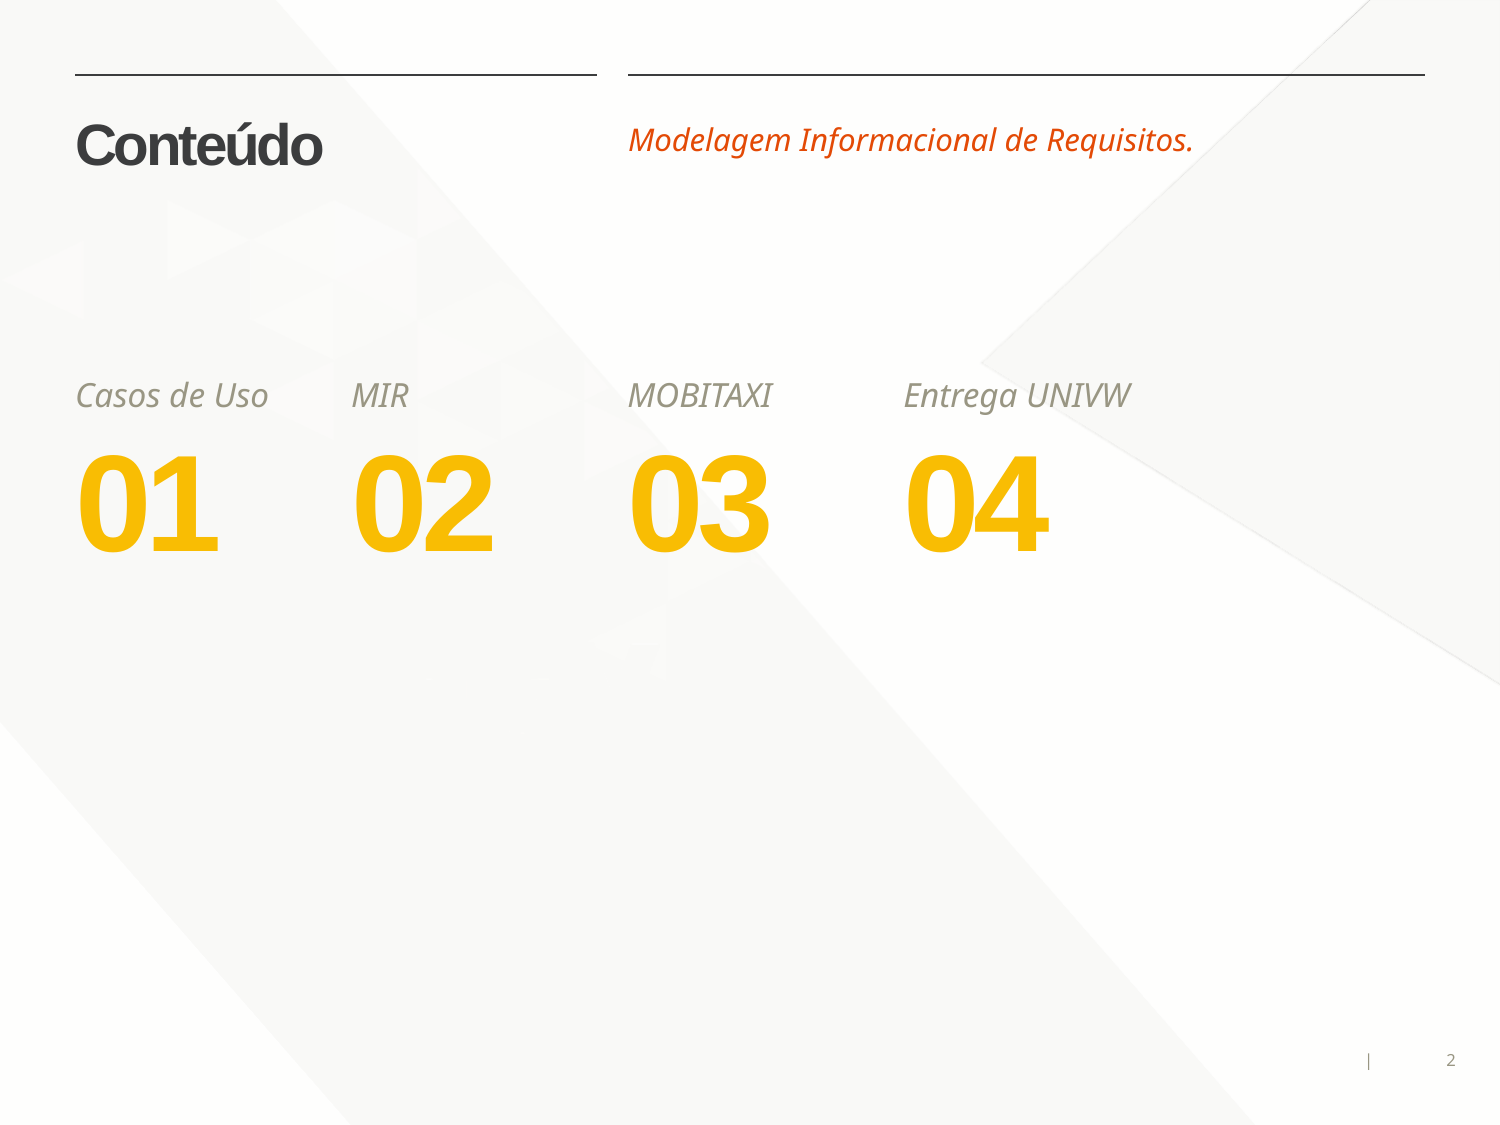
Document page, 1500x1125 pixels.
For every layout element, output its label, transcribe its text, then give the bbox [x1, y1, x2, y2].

list 02 [351, 414, 597, 559]
list Casos de Uso [75, 365, 321, 414]
list MOBITAXI [627, 365, 873, 414]
list Modelagem Informacional de Requisitos. [628, 112, 1425, 314]
list 03 [627, 414, 873, 559]
list MIR [351, 365, 597, 414]
list Entrega UNIVW [903, 365, 1149, 414]
list 04 [903, 414, 1149, 559]
title Conteúdo [75, 112, 597, 314]
list 01 [75, 414, 321, 559]
